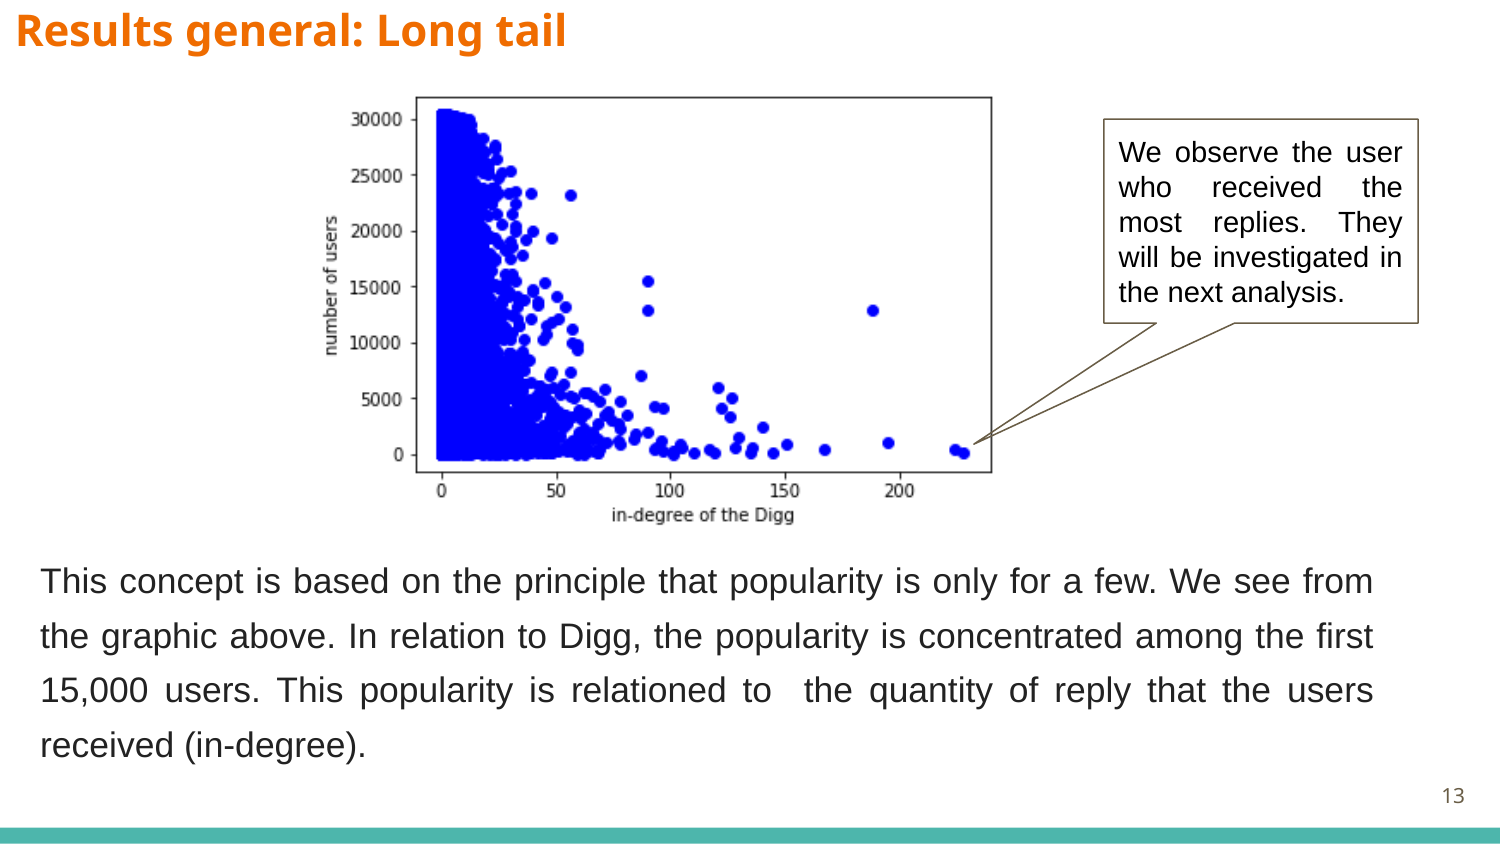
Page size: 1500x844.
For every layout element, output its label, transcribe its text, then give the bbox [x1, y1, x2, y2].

text_box <número> [1390, 764, 1480, 830]
text_box This concept is based on the principle that popularity is only for a few. We see from the graphic above. In relation to Digg, the popularity is concentrated among the first 15,000 users. This popularity is relationed to the quantity of reply that the users received (in-degree). [25, 531, 1390, 844]
text_box We observe the user who received the most replies. They will be investigated in the next analysis. [1068, 119, 1419, 401]
text_box Results general: Long tail [0, 0, 1500, 120]
picture [289, 73, 1063, 532]
